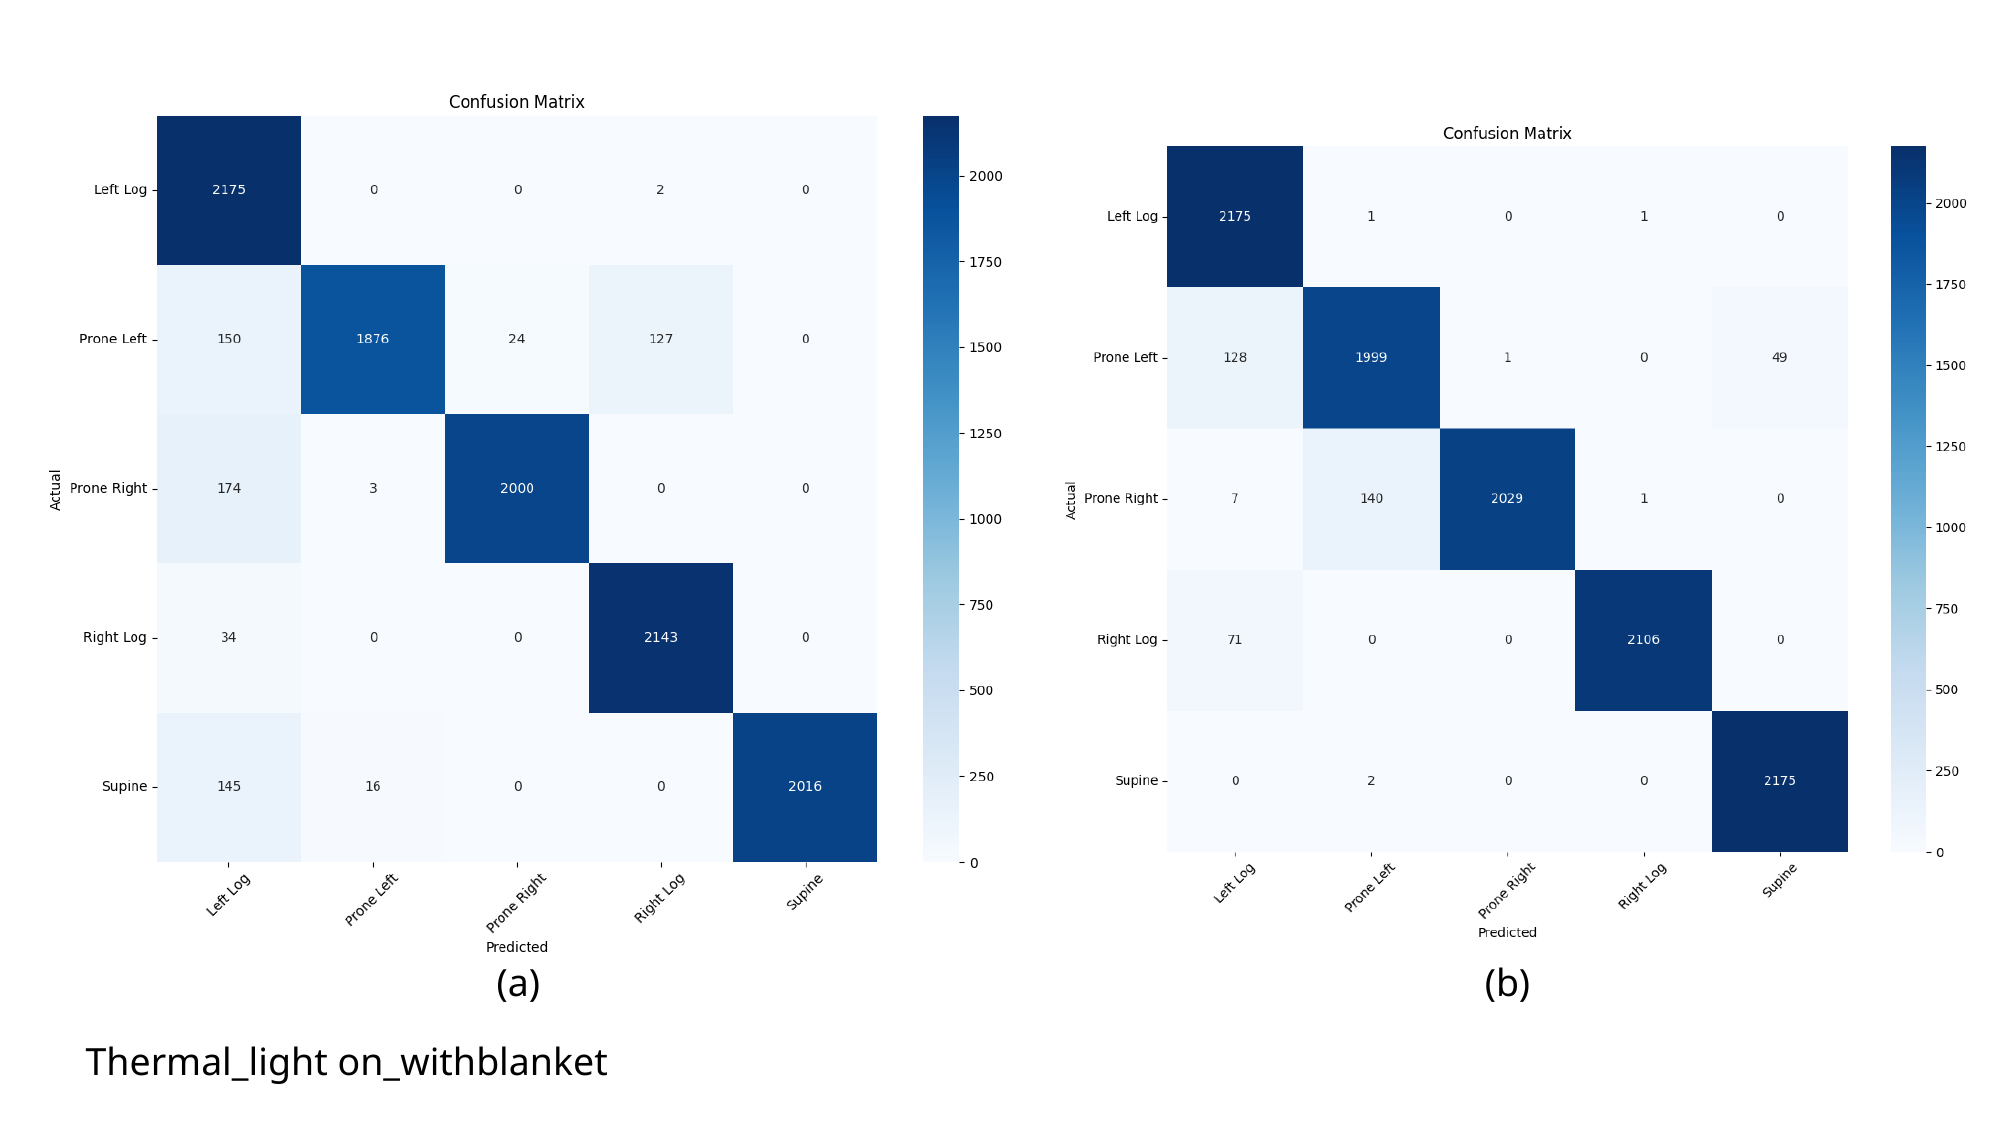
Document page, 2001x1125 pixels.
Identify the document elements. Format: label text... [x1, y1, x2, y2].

text_box Thermal_light on_withblanket [70, 1030, 624, 1091]
text_box (b) [1395, 953, 1620, 1012]
text_box (a) [406, 968, 631, 1012]
picture [11, 79, 1989, 968]
